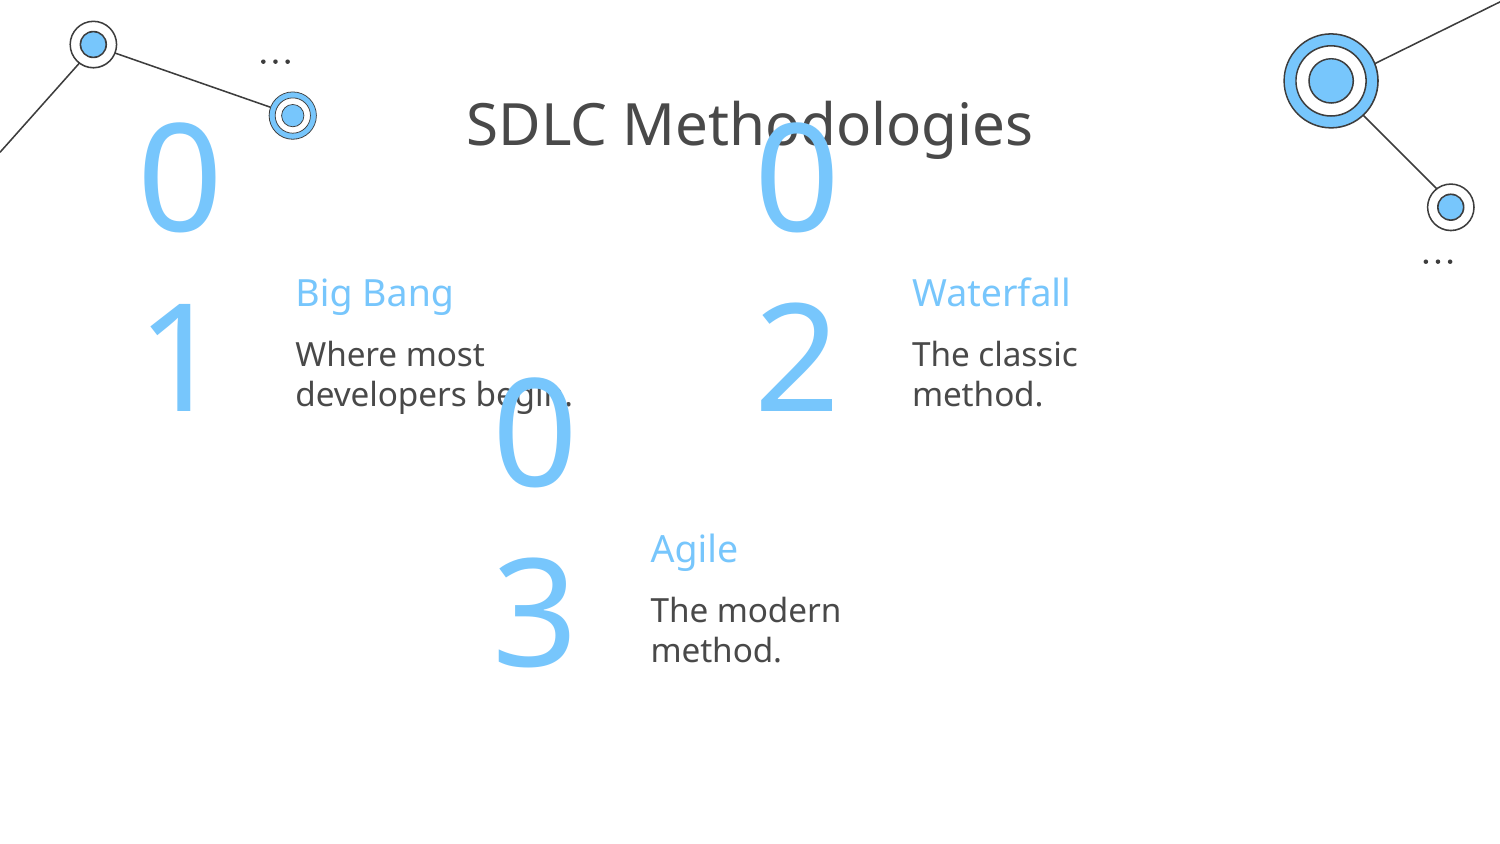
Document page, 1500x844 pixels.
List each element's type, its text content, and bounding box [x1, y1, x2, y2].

text_box 03 [438, 535, 632, 712]
title SDLC Methodologies [257, 72, 1243, 171]
subtitle The classic method. [896, 318, 1217, 443]
subtitle Where most developers begin. [280, 318, 600, 443]
subtitle Waterfall [896, 253, 1217, 316]
subtitle The modern method. [635, 574, 955, 699]
text_box 02 [700, 278, 894, 456]
text_box 01 [83, 278, 278, 456]
subtitle Agile [635, 509, 955, 572]
subtitle Big Bang [280, 253, 600, 316]
